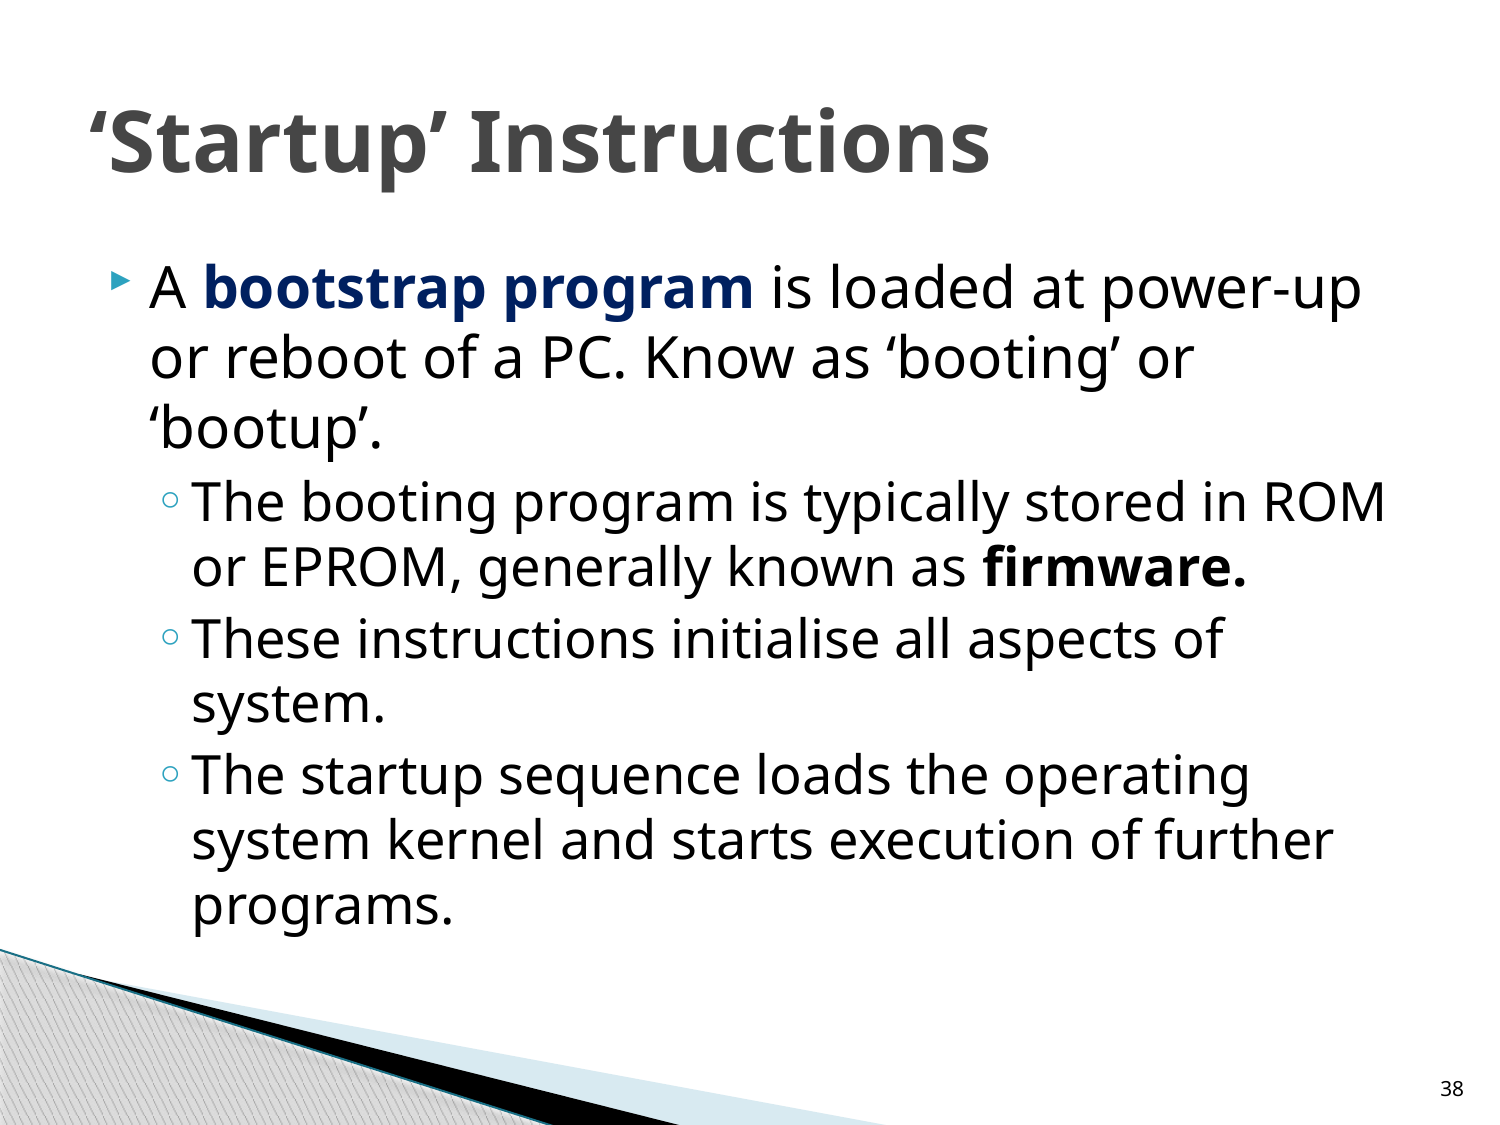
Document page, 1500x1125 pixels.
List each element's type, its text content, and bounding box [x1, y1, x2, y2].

slide_number 38 [1418, 1051, 1479, 1112]
title ‘Startup’ Instructions [75, 45, 1425, 233]
list A bootstrap program is loaded at power-up or reboot of a PC. Know as ‘booting’ or ‘bootup’. The booting program is typically stored in ROM or EPROM, generally known as firmware. These instructions initialise all aspects of system. The startup sequence loads the operating system kernel and starts execution of further programs. [74, 242, 1426, 986]
